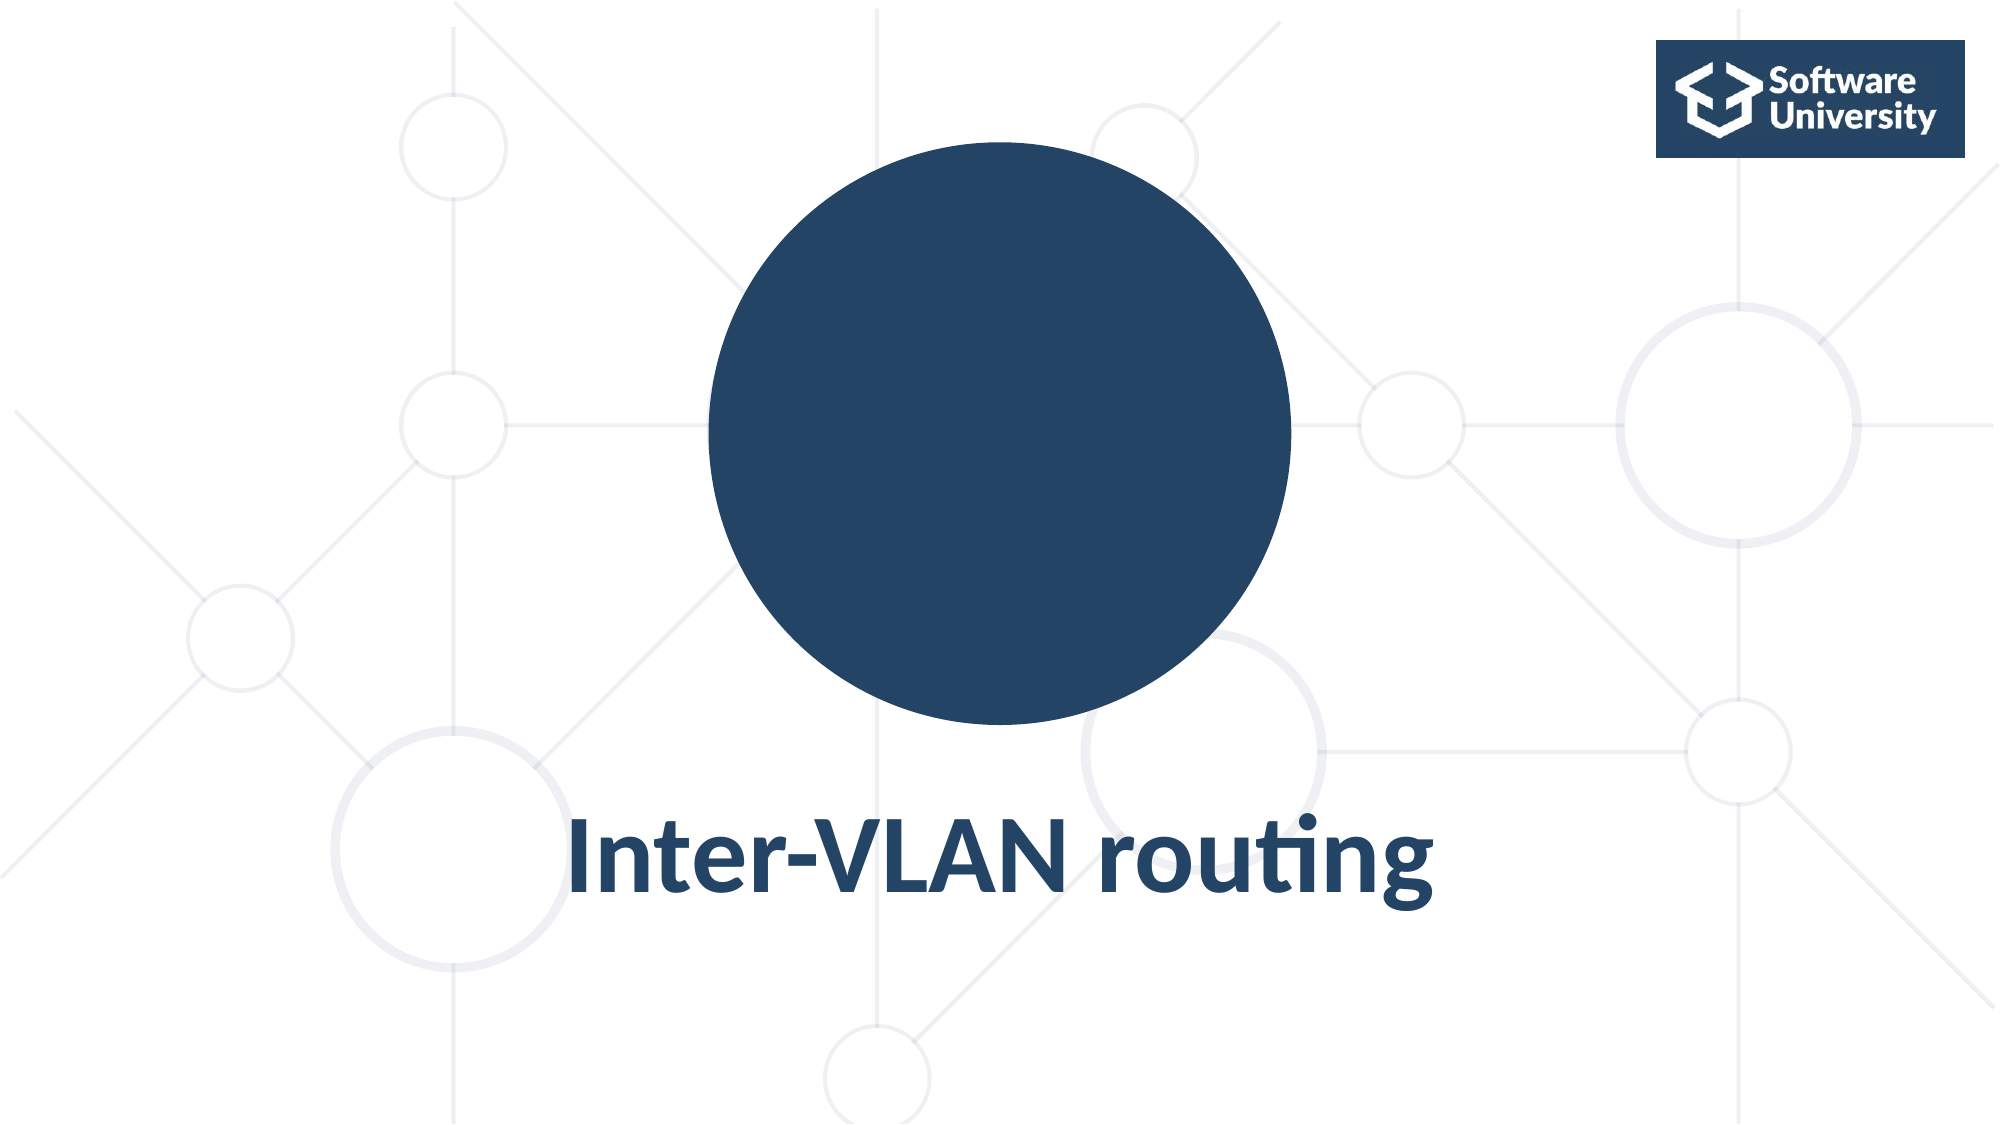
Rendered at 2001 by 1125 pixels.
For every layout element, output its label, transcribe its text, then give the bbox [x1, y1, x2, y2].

picture [1656, 40, 1965, 158]
list Inter-VLAN routing [100, 771, 1900, 917]
